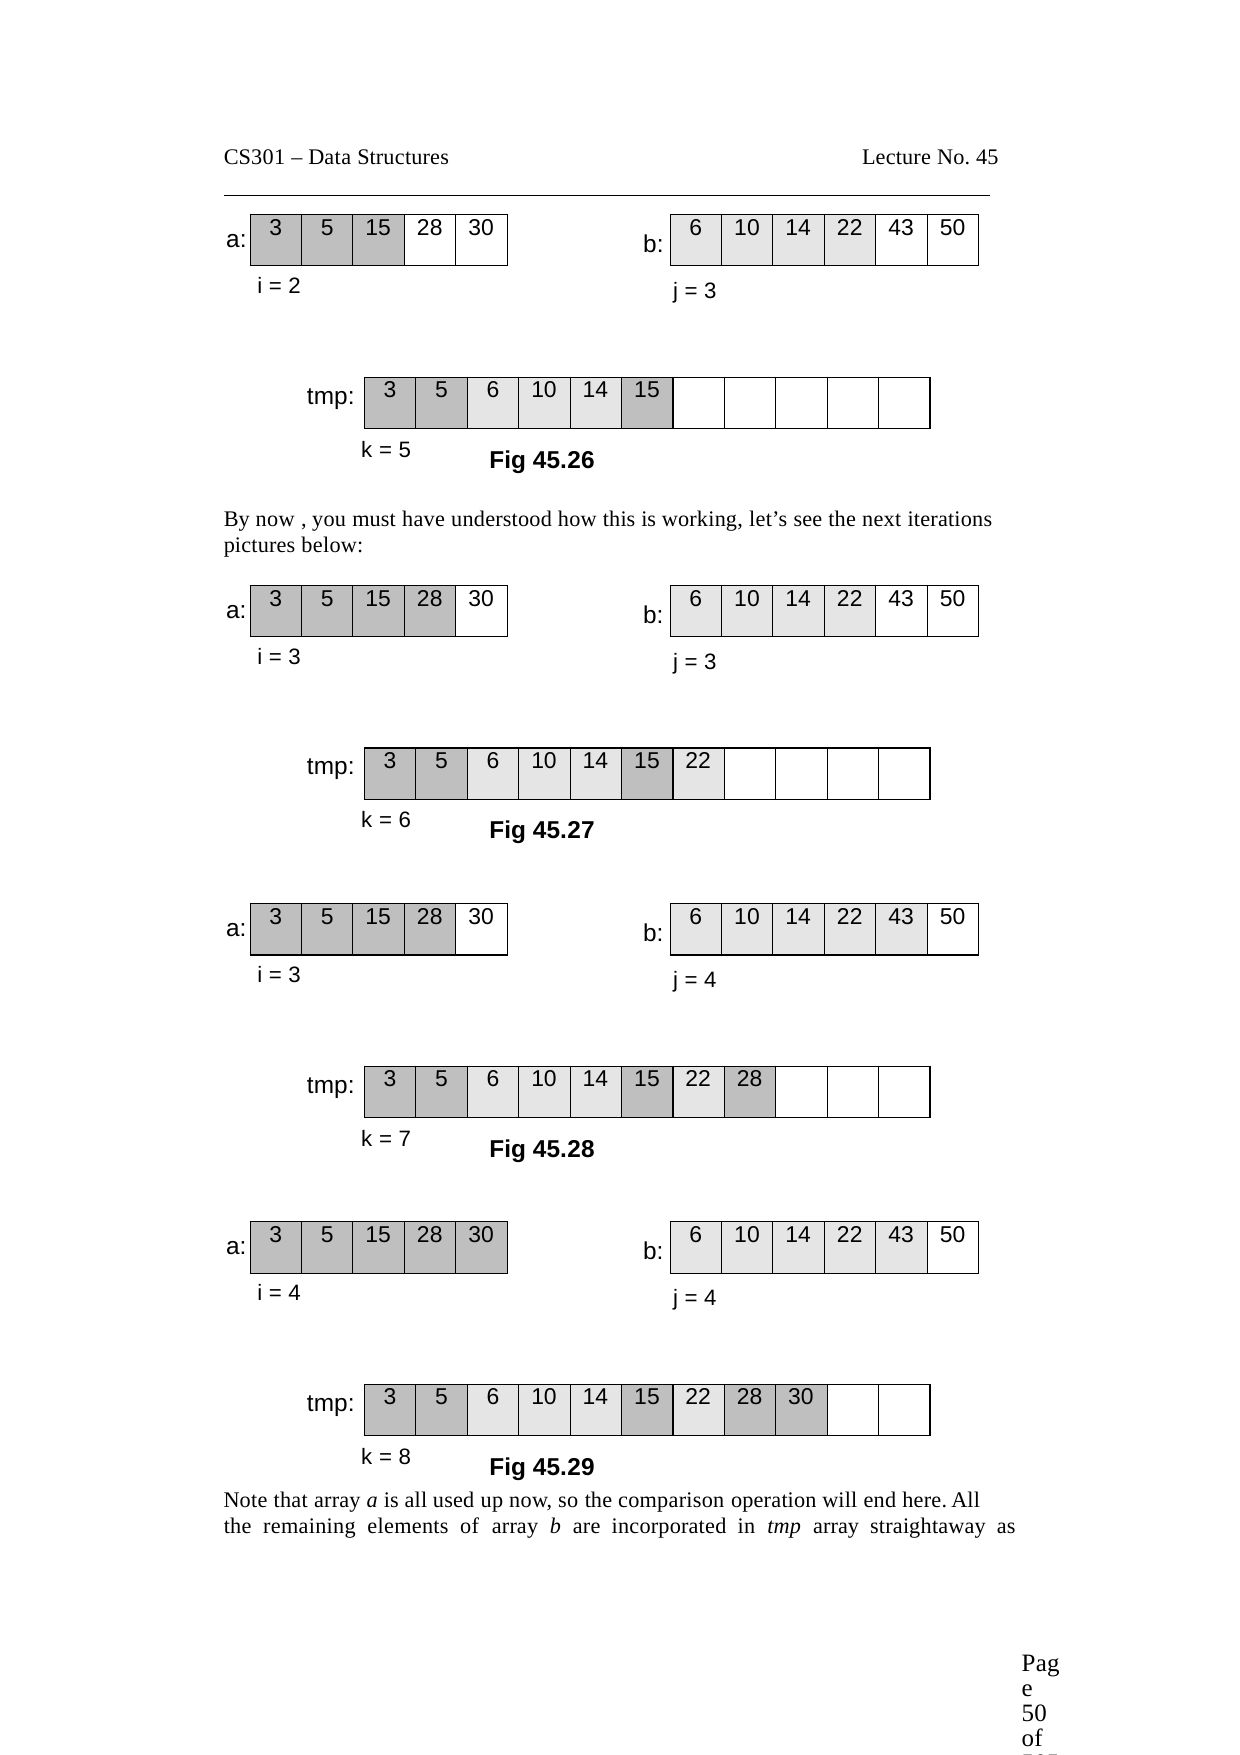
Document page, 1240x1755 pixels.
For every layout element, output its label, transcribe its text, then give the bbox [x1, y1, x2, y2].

table_header 30 [456, 1222, 507, 1273]
table_header 6 [671, 1222, 721, 1273]
table_header 15 [622, 1385, 672, 1435]
table_header 15 [353, 586, 404, 636]
text_box tmp: [304, 750, 358, 781]
table_header 22 [674, 1067, 724, 1117]
text_box Fig 45.27 [487, 814, 598, 844]
table_header [776, 378, 827, 428]
table_header 30 [456, 904, 507, 954]
table_header 5 [416, 378, 467, 428]
table_header 10 [519, 1385, 570, 1435]
table_header 22 [674, 749, 724, 799]
text_box b: [641, 1235, 667, 1265]
table_header [828, 378, 878, 428]
text_box i = 2 [255, 271, 304, 298]
table_header 10 [722, 904, 772, 954]
table_header 28 [405, 586, 455, 636]
table_header 5 [302, 215, 352, 265]
text_box j = 3 [671, 646, 720, 674]
table_header 10 [722, 1222, 772, 1273]
table_header 22 [825, 215, 875, 265]
table_header 14 [773, 215, 824, 265]
text_box a: [224, 1230, 249, 1260]
text_box k = 8 [359, 1442, 414, 1469]
table_header 30 [776, 1385, 827, 1435]
text_box i = 3 [255, 960, 304, 988]
table_header 15 [353, 1222, 404, 1273]
table_header 3 [365, 1067, 415, 1117]
text_box b: [641, 228, 667, 258]
table_header 50 [928, 904, 978, 954]
table_header 28 [725, 1385, 775, 1435]
table_header 10 [519, 749, 570, 799]
table_header 6 [671, 215, 721, 265]
text_box By now , you must have understood how this is working, let’s see the next iterations pictures below: [221, 504, 1018, 557]
text_box k = 5 [359, 435, 414, 462]
table_header [725, 378, 775, 428]
text_box i = 3 [255, 642, 304, 669]
table_header 50 [928, 215, 978, 265]
table_header 15 [622, 378, 672, 428]
table_header 14 [571, 1385, 621, 1435]
table_header 5 [302, 904, 352, 954]
table_header 5 [416, 749, 467, 799]
table_header 43 [876, 586, 927, 636]
table_header 15 [353, 215, 404, 265]
table_header 5 [302, 586, 352, 636]
table_header 28 [405, 1222, 455, 1273]
table_header [776, 749, 827, 799]
table_header 14 [571, 749, 621, 799]
slide_number Page 50 of 505 [1019, 1651, 1065, 1755]
table_header [776, 1067, 827, 1117]
text_box Lecture No. 45 [860, 142, 1003, 170]
text_box k = 6 [359, 805, 414, 833]
table_header 22 [825, 1222, 875, 1273]
table_header 6 [671, 904, 721, 954]
table_header 22 [825, 904, 875, 954]
table_header 15 [622, 1067, 672, 1117]
table_header 5 [416, 1067, 467, 1117]
table_header [828, 1067, 878, 1117]
table_header 15 [622, 749, 672, 799]
table_header 14 [773, 586, 824, 636]
table_header [828, 1385, 878, 1435]
table_header [879, 1385, 929, 1435]
text_box j = 4 [671, 965, 720, 992]
table_header 14 [773, 1222, 824, 1273]
table_header 3 [365, 378, 415, 428]
text_box a: [224, 223, 249, 253]
table_header 30 [456, 215, 507, 265]
text_box tmp: [304, 1387, 358, 1417]
text_box j = 4 [671, 1283, 720, 1311]
table_header 3 [251, 1222, 301, 1273]
table_header 43 [876, 1222, 927, 1273]
table_header [879, 1067, 929, 1117]
text_box a: [224, 912, 249, 942]
table_header 14 [773, 904, 824, 954]
table_header 3 [251, 904, 301, 954]
text_box Fig 45.29 [487, 1451, 598, 1481]
table_header 43 [876, 215, 927, 265]
table_header 28 [405, 904, 455, 954]
table_header 3 [251, 215, 301, 265]
table_header 6 [468, 378, 518, 428]
table_header 5 [416, 1385, 467, 1435]
table_header [879, 749, 929, 799]
text_box a: [224, 594, 249, 624]
table_header 50 [928, 586, 978, 636]
text_box Fig 45.26 [487, 443, 598, 474]
text_box k = 7 [359, 1124, 414, 1151]
table_header 14 [571, 1067, 621, 1117]
text_box j = 3 [671, 275, 720, 303]
table_header 6 [468, 1067, 518, 1117]
table_header 22 [825, 586, 875, 636]
table_header 28 [405, 215, 455, 265]
table_header 5 [302, 1222, 352, 1273]
table_header 3 [365, 749, 415, 799]
text_box Fig 45.28 [487, 1132, 598, 1163]
table_header [674, 378, 724, 428]
text_box tmp: [304, 380, 358, 410]
table_header 10 [722, 215, 772, 265]
text_box i = 4 [255, 1278, 304, 1306]
text_box b: [641, 599, 667, 629]
table_header 3 [365, 1385, 415, 1435]
table_header [879, 378, 929, 428]
table_header 10 [519, 1067, 570, 1117]
text_box CS301 – Data Structures [221, 142, 453, 170]
table_header 14 [571, 378, 621, 428]
table_header 10 [722, 586, 772, 636]
table_header 15 [353, 904, 404, 954]
table_header [828, 749, 878, 799]
text_box b: [641, 917, 667, 947]
table_header 6 [468, 1385, 518, 1435]
table_header 28 [725, 1067, 775, 1117]
table_header 50 [928, 1222, 978, 1273]
table_header 6 [468, 749, 518, 799]
text_box tmp: [304, 1069, 358, 1099]
text_box Note that array a is all used up now, so the comparison operation will end here. All the remaining elements of array b are incorporated in tmp array straightaway as [221, 1485, 1018, 1538]
table_header 3 [251, 586, 301, 636]
table_header 10 [519, 378, 570, 428]
table_header 6 [671, 586, 721, 636]
table_header 30 [456, 586, 507, 636]
table_header [725, 749, 775, 799]
table_header 22 [674, 1385, 724, 1435]
table_header 43 [876, 904, 927, 954]
